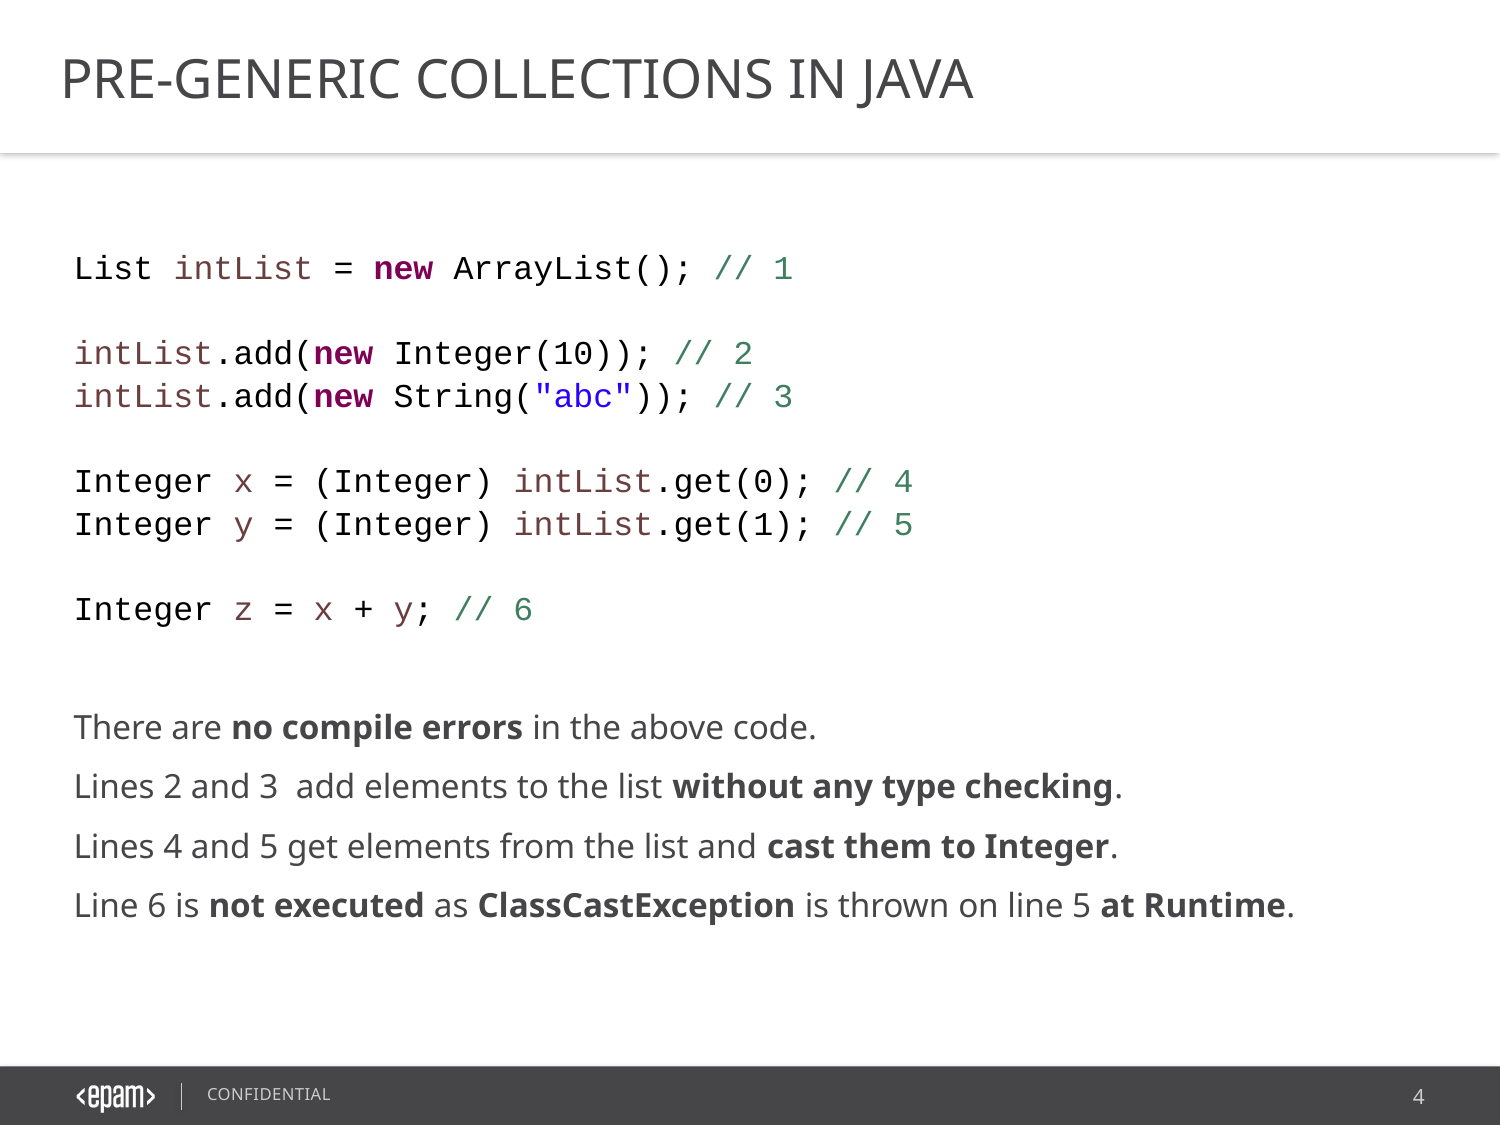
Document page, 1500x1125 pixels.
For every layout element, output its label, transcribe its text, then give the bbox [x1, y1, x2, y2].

list List intList = new ArrayList(); // 1 intList.add(new Integer(10)); // 2 intList.add(new String("abc")); // 3 Integer x = (Integer) intList.get(0); // 4 Integer y = (Integer) intList.get(1); // 5 Integer z = x + y; // 6 There are no compile errors in the above code. Lines 2 and 3 add elements to the list without any type checking. Lines 4 and 5 get elements from the list and cast them to Integer. Line 6 is not executed as ClassCastException is thrown on line 5 at Runtime. [58, 235, 1442, 986]
picture [76, 1085, 155, 1113]
list PRE-GENERIC COLLECTIONS IN JAVA [0, 0, 1500, 153]
